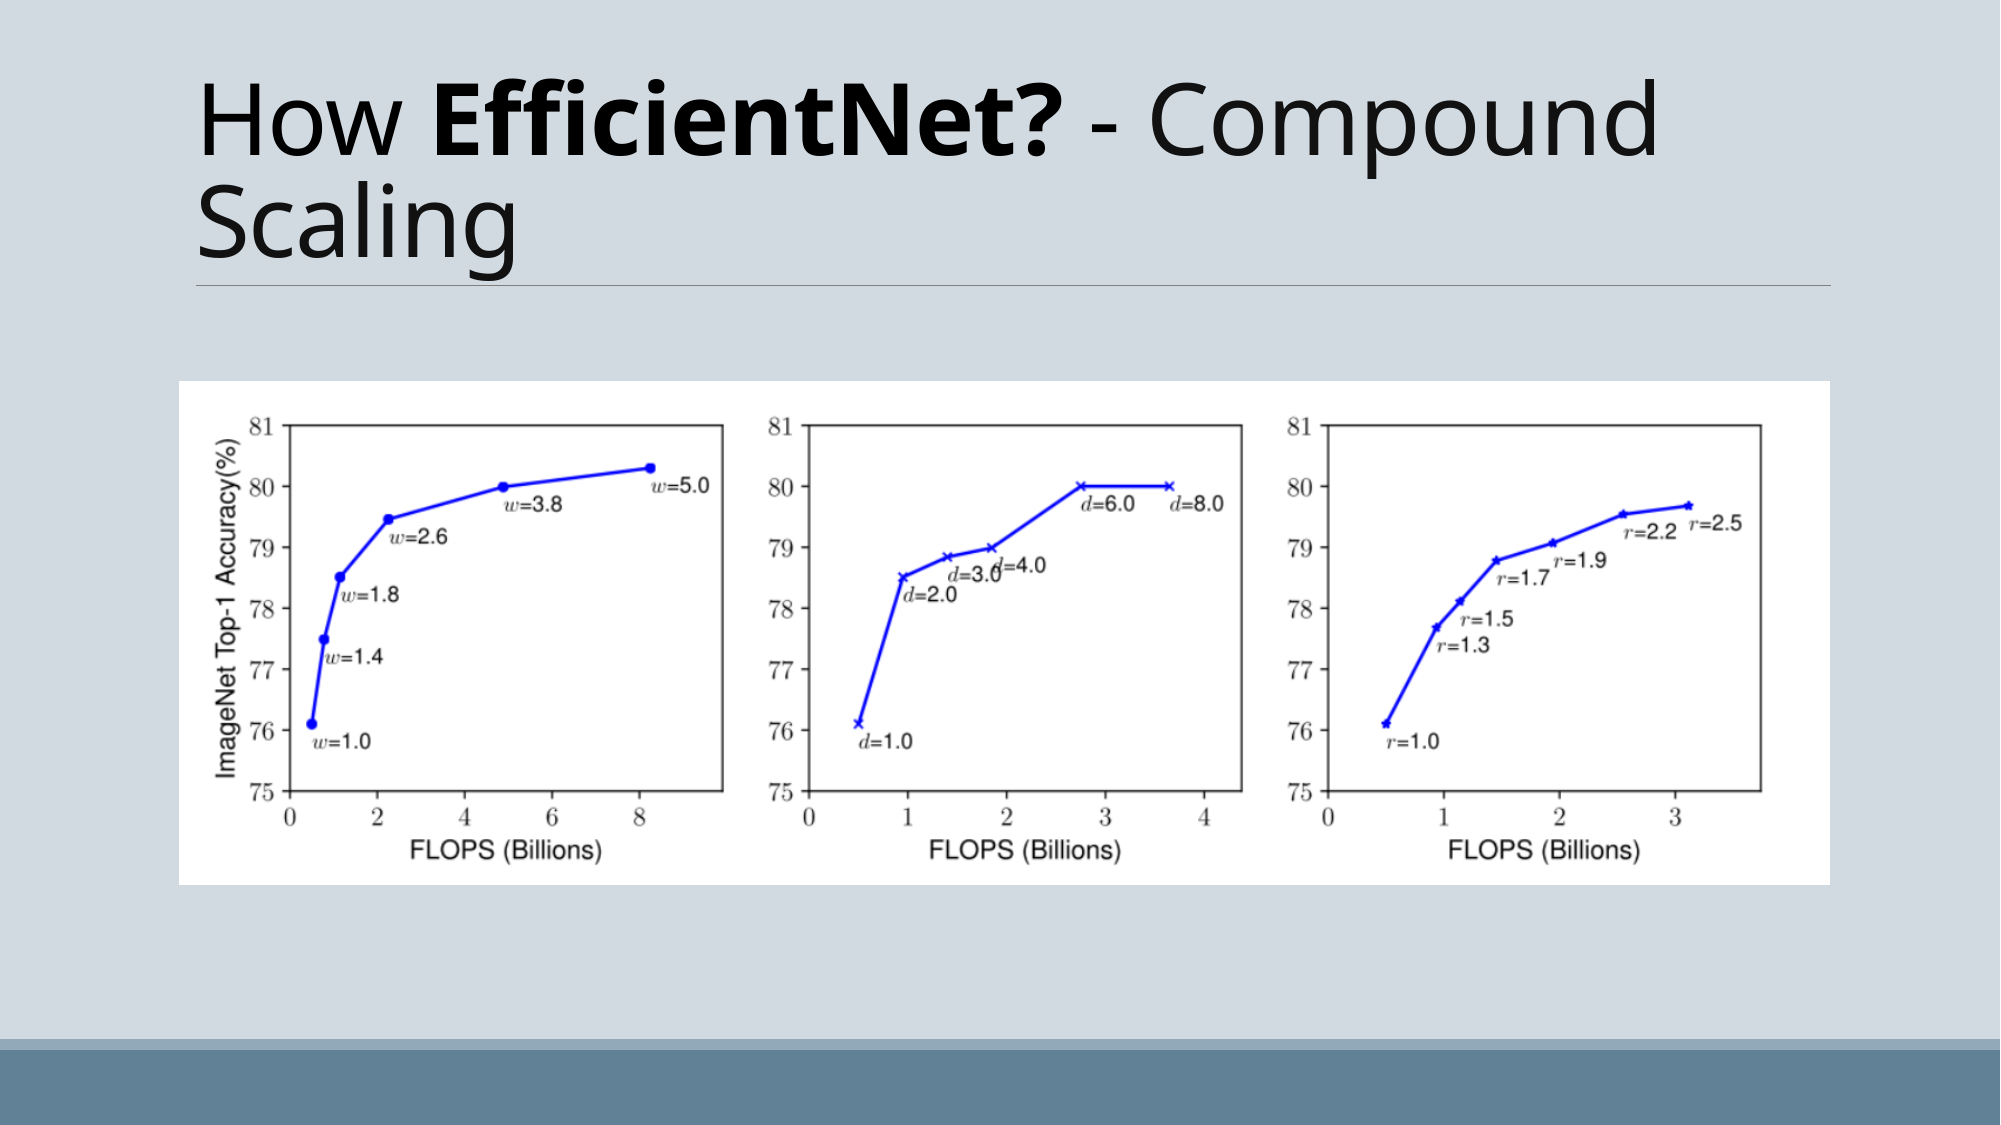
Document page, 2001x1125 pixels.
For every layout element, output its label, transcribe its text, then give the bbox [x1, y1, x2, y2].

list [179, 380, 1831, 885]
title How EfficientNet? - Compound Scaling [180, 47, 1830, 285]
